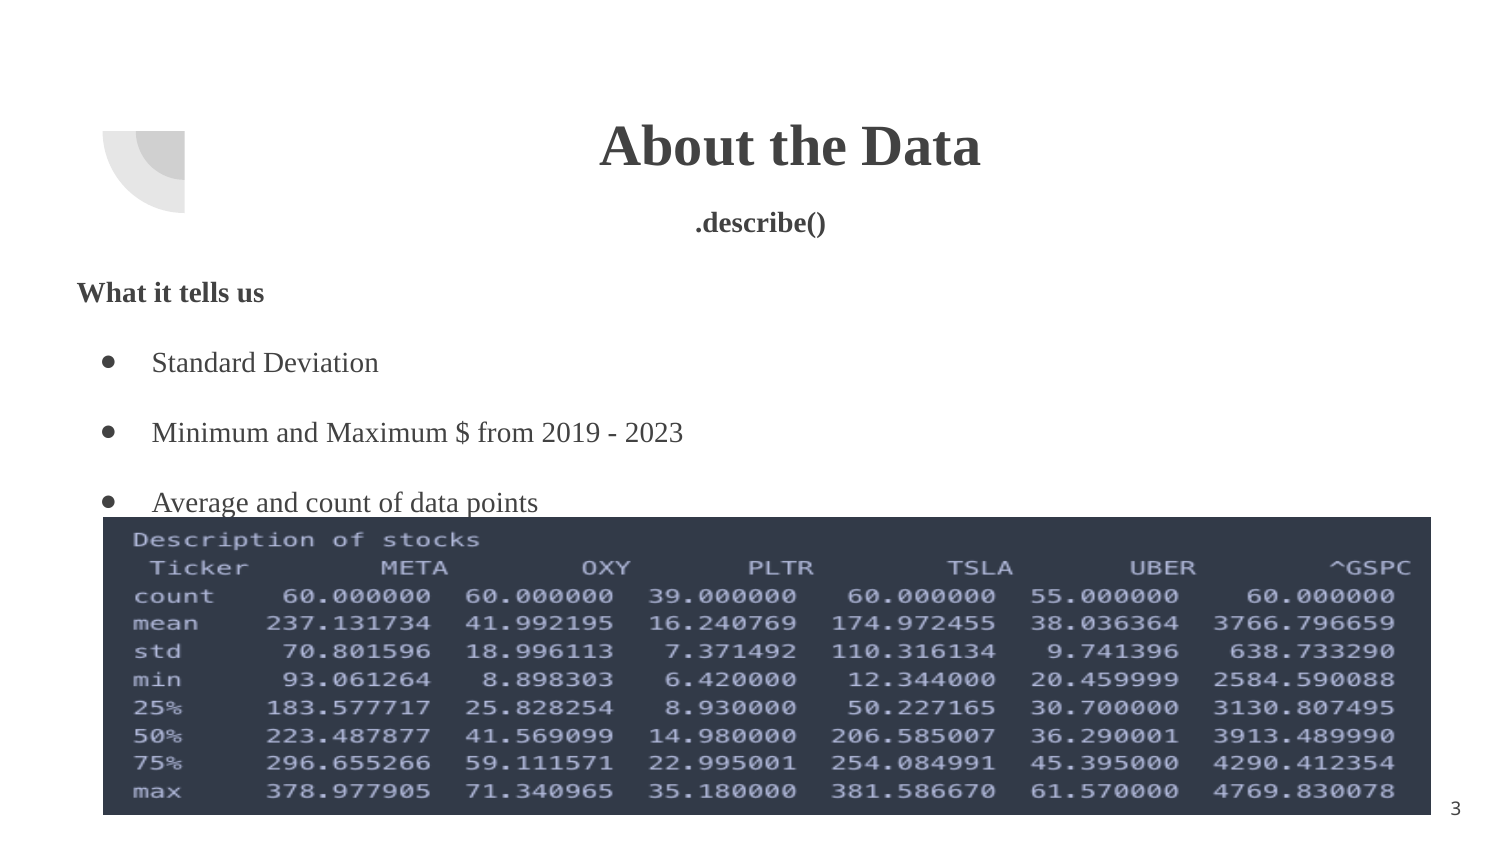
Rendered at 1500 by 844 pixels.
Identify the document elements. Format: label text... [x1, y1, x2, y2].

text_box .describe() What it tells us Standard Deviation Minimum and Maximum $ from 2019 - 2023 Average and count of data points [61, 188, 1460, 501]
picture [103, 517, 1431, 815]
title About the Data [213, 98, 1368, 188]
slide_number ‹#› [1386, 777, 1477, 842]
